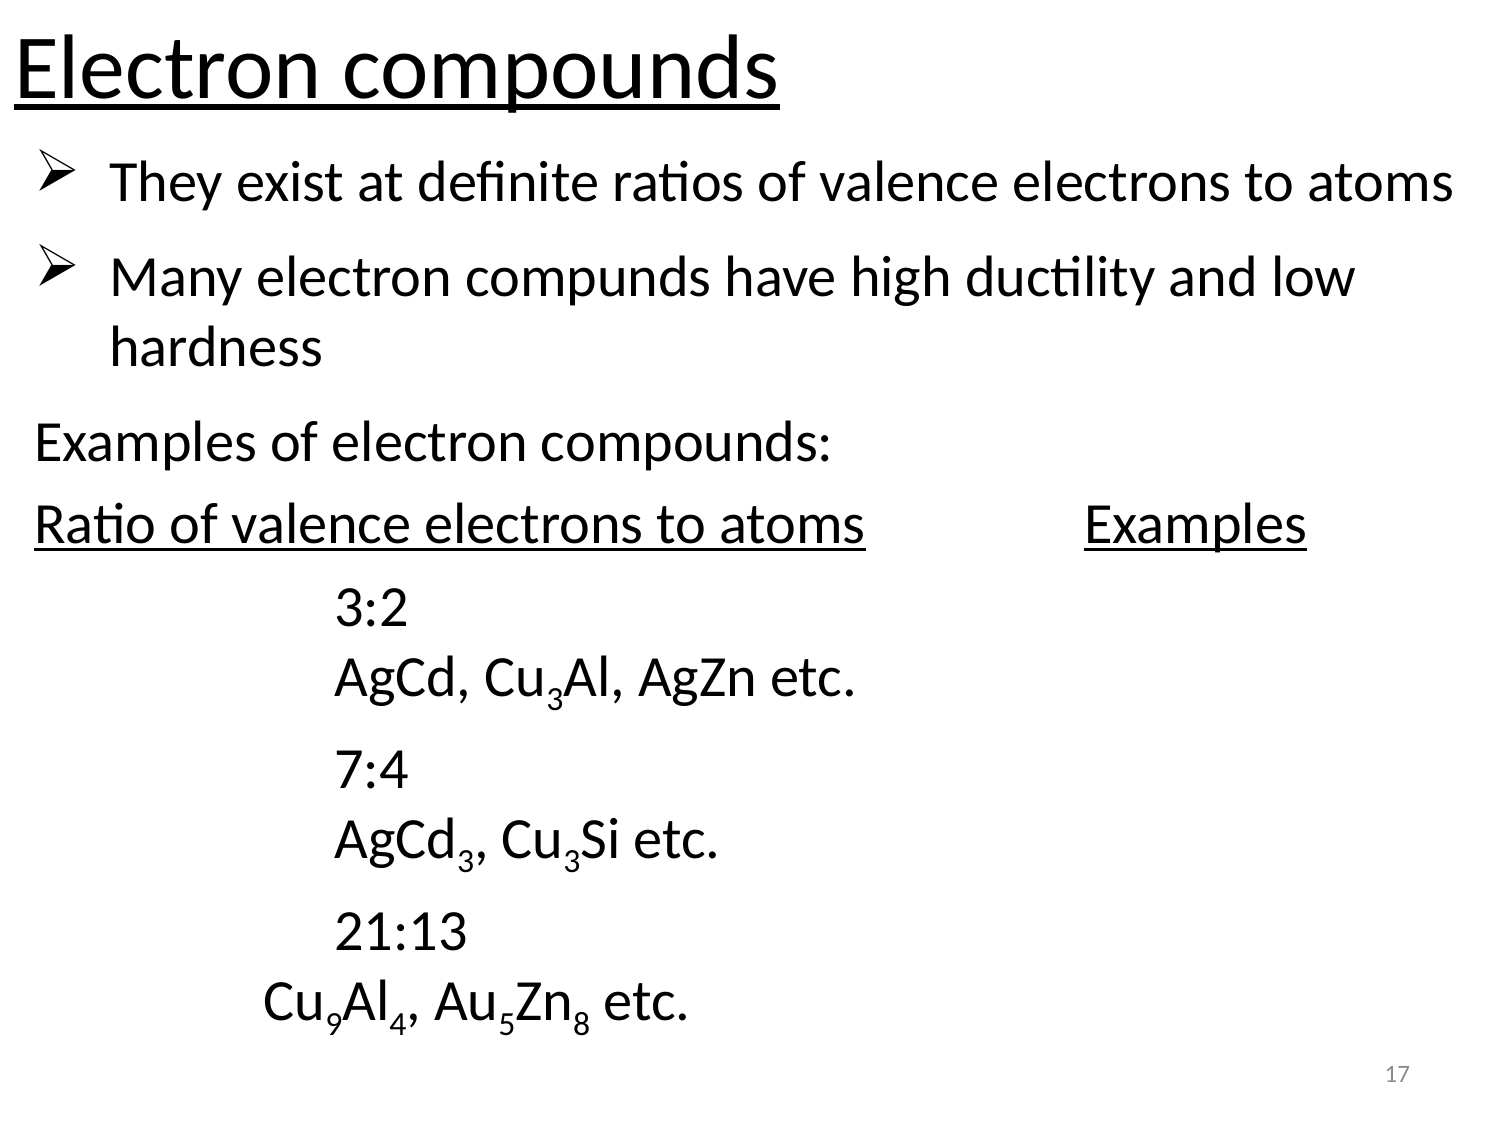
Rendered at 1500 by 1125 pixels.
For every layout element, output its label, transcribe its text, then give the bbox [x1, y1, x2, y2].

slide_number 17 [1074, 1050, 1425, 1103]
text_box They exist at definite ratios of valence electrons to atoms Many electron compunds have high ductility and low hardness Examples of electron compounds: Ratio of valence electrons to atoms Examples 3:2 AgCd, Cu3Al, AgZn etc. 7:4 AgCd3, Cu3Si etc. 21:13 Cu9Al4, Au5Zn8 etc. [19, 135, 1481, 1050]
text_box Electron compounds [0, 0, 1275, 153]
